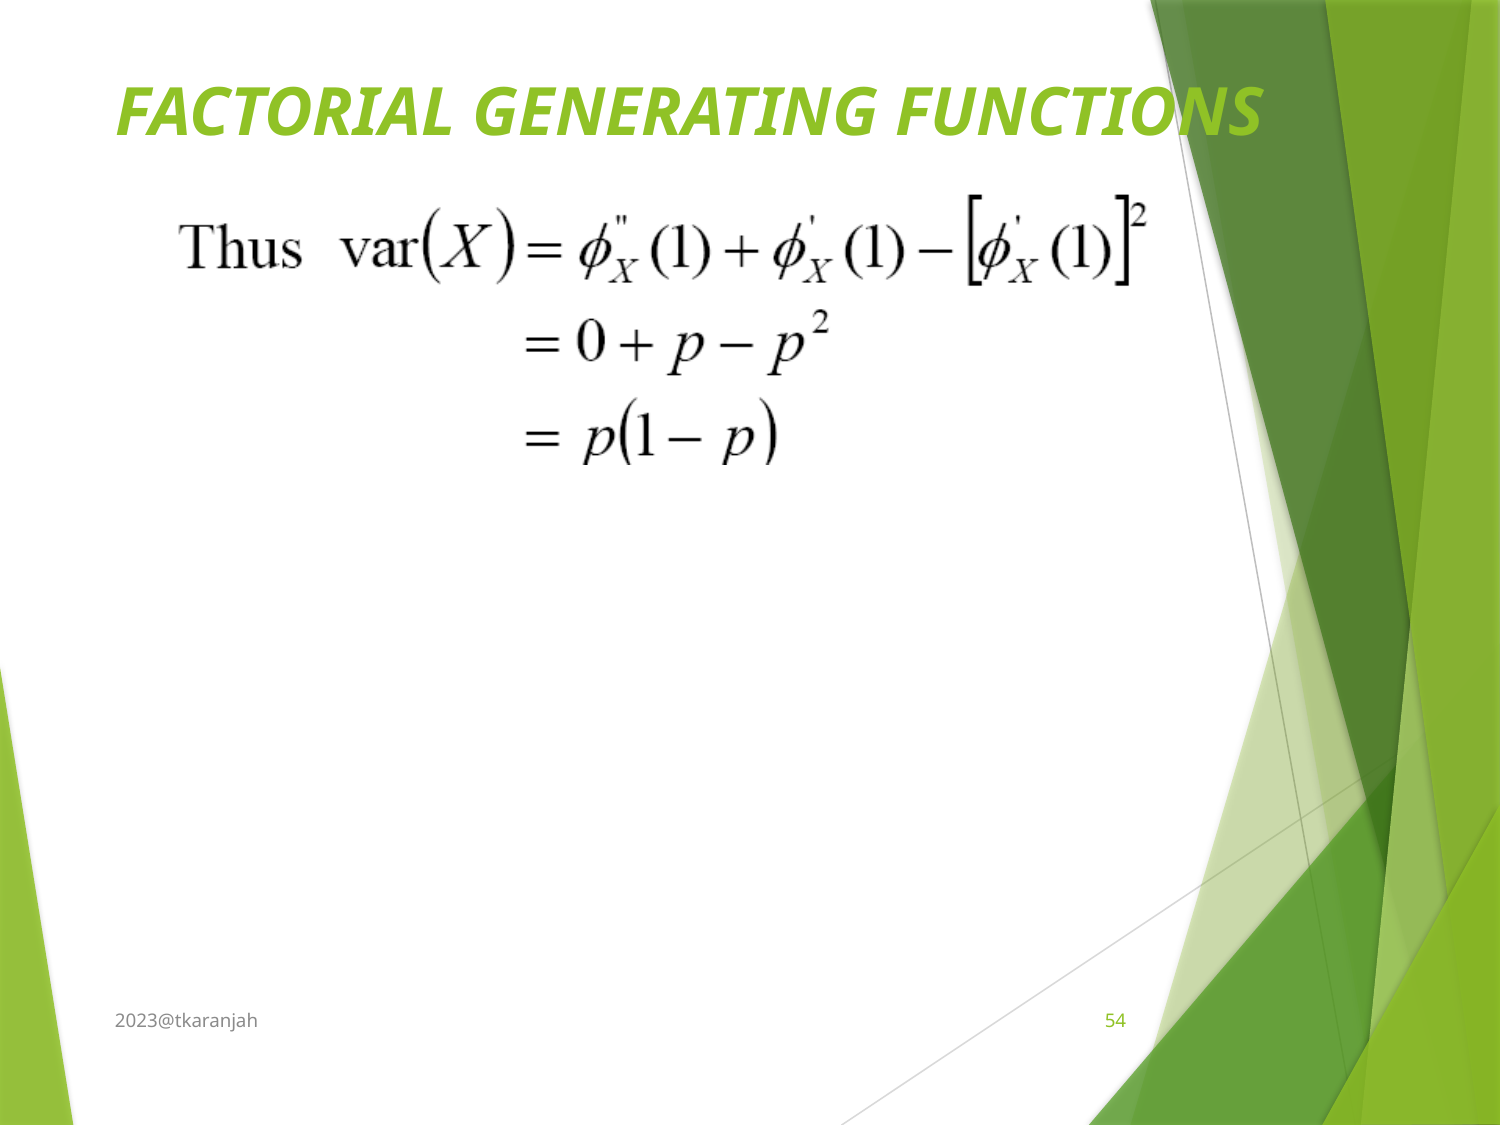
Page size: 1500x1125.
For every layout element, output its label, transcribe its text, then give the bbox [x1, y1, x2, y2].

title FACTORIAL GENERATING FUNCTIONS [100, 61, 1400, 278]
picture [335, 183, 1177, 465]
footer 2023@tkaranjah [99, 991, 859, 1051]
slide_number 54 [1057, 991, 1142, 1051]
picture [170, 219, 308, 279]
